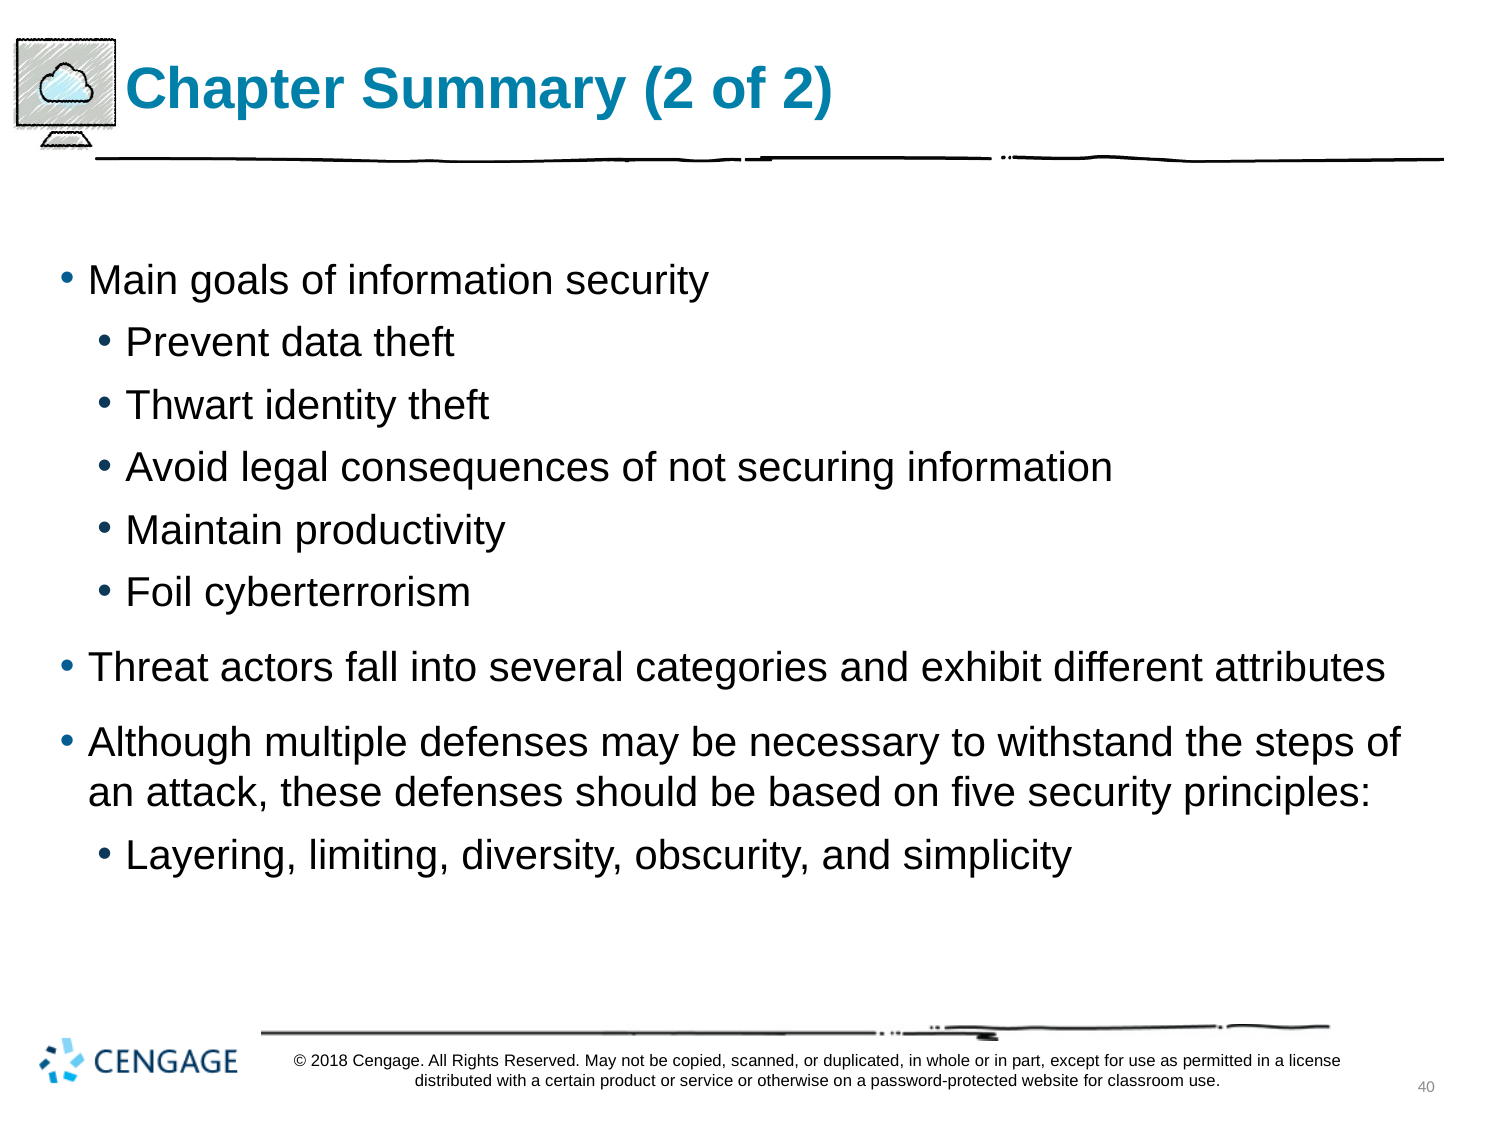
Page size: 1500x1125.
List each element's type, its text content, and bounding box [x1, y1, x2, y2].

picture [95, 155, 1444, 163]
picture [13, 36, 117, 151]
picture [261, 1024, 1331, 1041]
title Chapter Summary (2 of 2) [125, 60, 1442, 121]
picture [19, 1024, 250, 1096]
footer © 2018 Cengage. All Rights Reserved. May not be copied, scanned, or duplicated, in whole or in part, except for use as permitted in a license distributed with a certain product or service or otherwise on a password-protected website for classroom use. [262, 1050, 1375, 1091]
list Main goals of information security Prevent data theft Thwart identity theft Avoid legal consequences of not securing information Maintain productivity Foil cyberterrorism Threat actors fall into several categories and exhibit different attributes Although multiple defenses may be necessary to withstand the steps of an attack, these defenses should be based on five security principles: Layering, limiting, diversity, obscurity, and simplicity [59, 252, 1441, 884]
